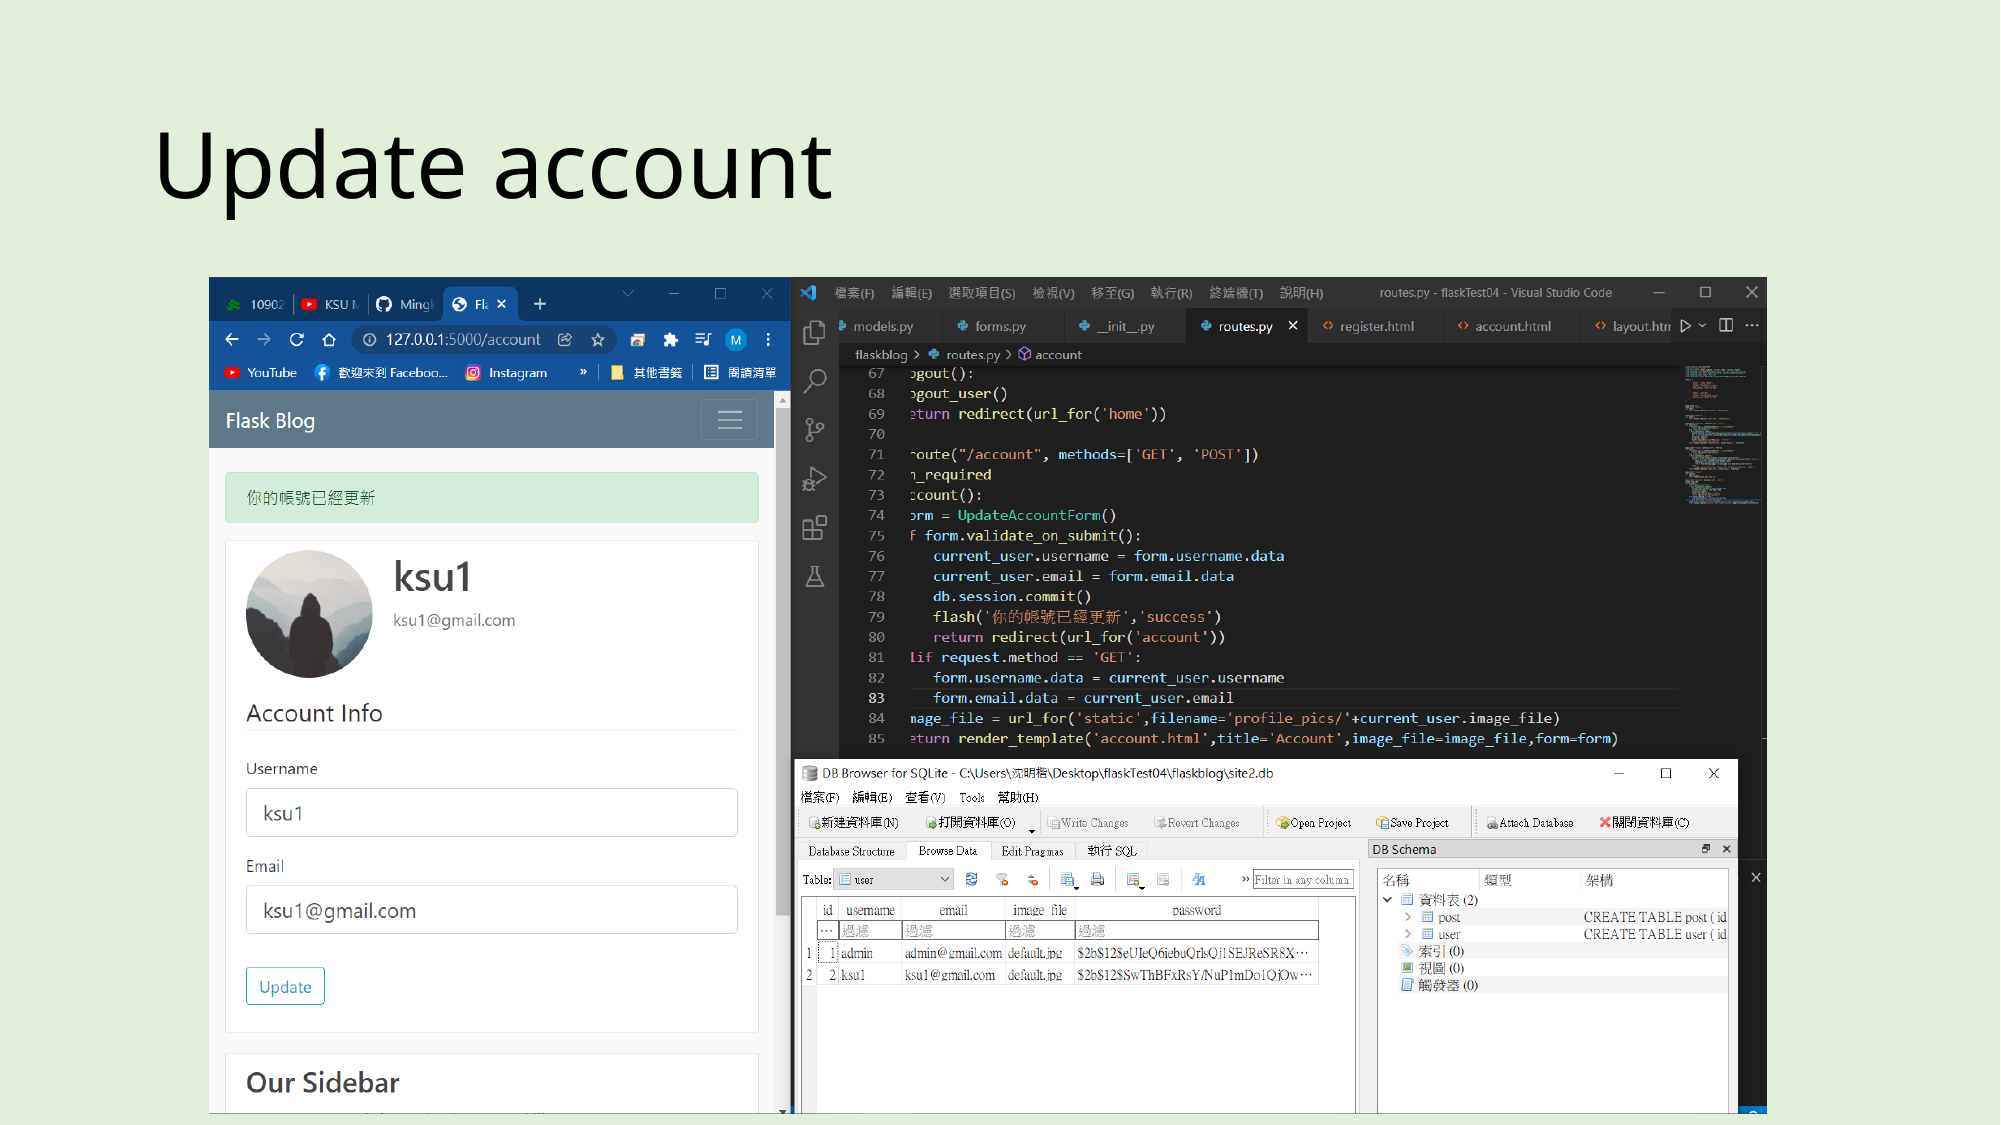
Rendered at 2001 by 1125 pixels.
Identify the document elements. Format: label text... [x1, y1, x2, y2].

title Update account [137, 59, 1863, 278]
picture [209, 277, 1767, 1114]
